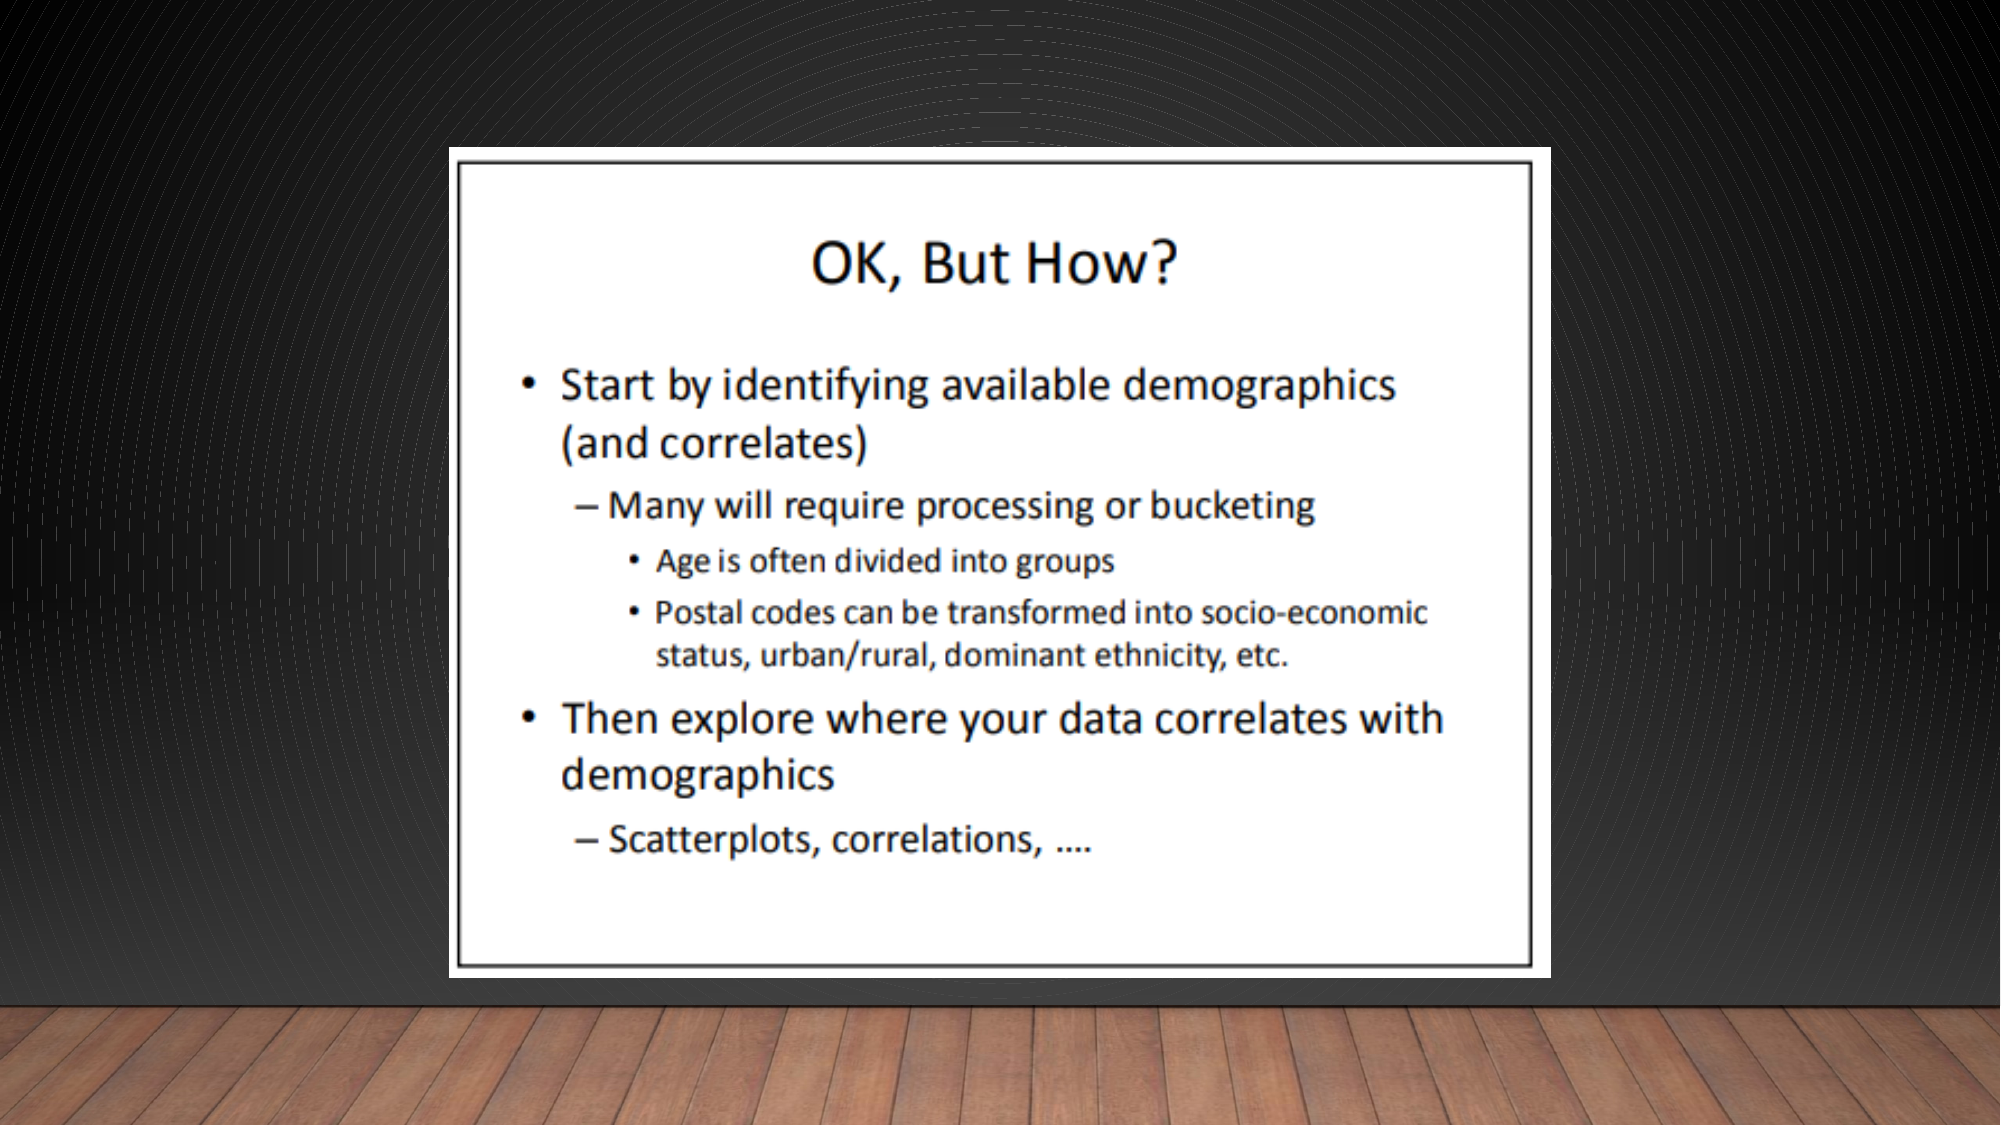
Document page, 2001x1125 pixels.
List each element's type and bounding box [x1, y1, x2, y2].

picture [449, 147, 1551, 978]
picture [0, 1005, 2000, 1125]
